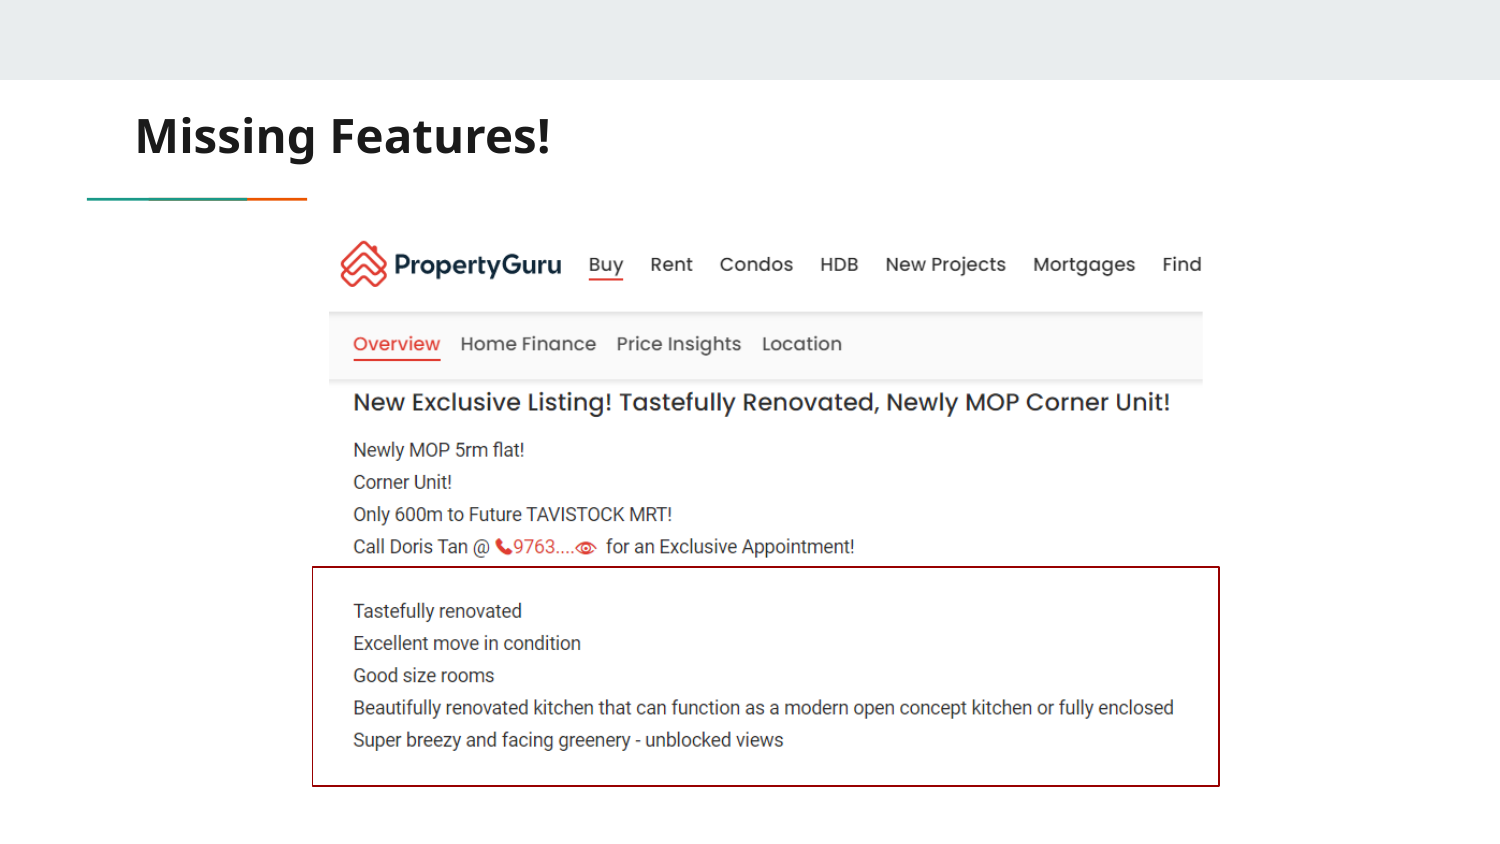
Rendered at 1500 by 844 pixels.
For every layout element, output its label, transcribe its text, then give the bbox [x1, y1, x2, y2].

title Missing Features! [119, 91, 1381, 180]
text_box [312, 567, 1219, 786]
picture [328, 228, 1203, 769]
